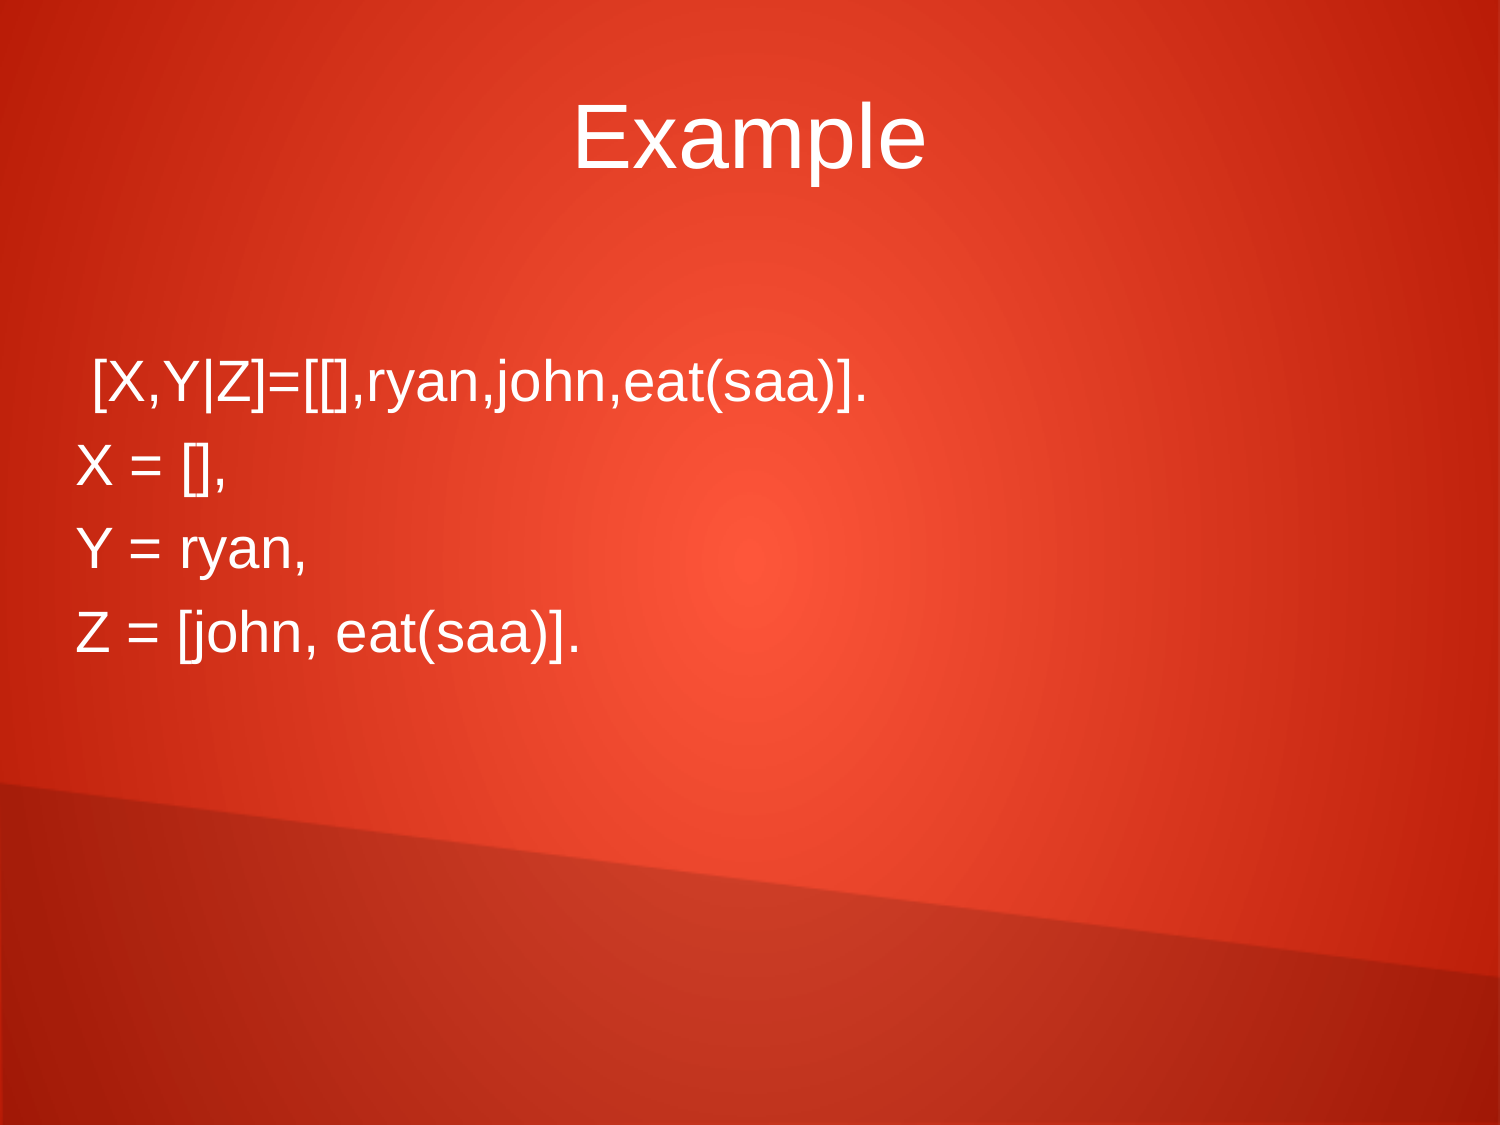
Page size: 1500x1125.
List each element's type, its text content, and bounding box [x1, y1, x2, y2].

subtitle [X,Y|Z]=[[],ryan,john,eat(saa)]. X = [], Y = ryan, Z = [john, eat(saa)]. [75, 414, 1425, 602]
picture [0, 0, 1500, 1125]
title Example [75, 44, 1425, 233]
